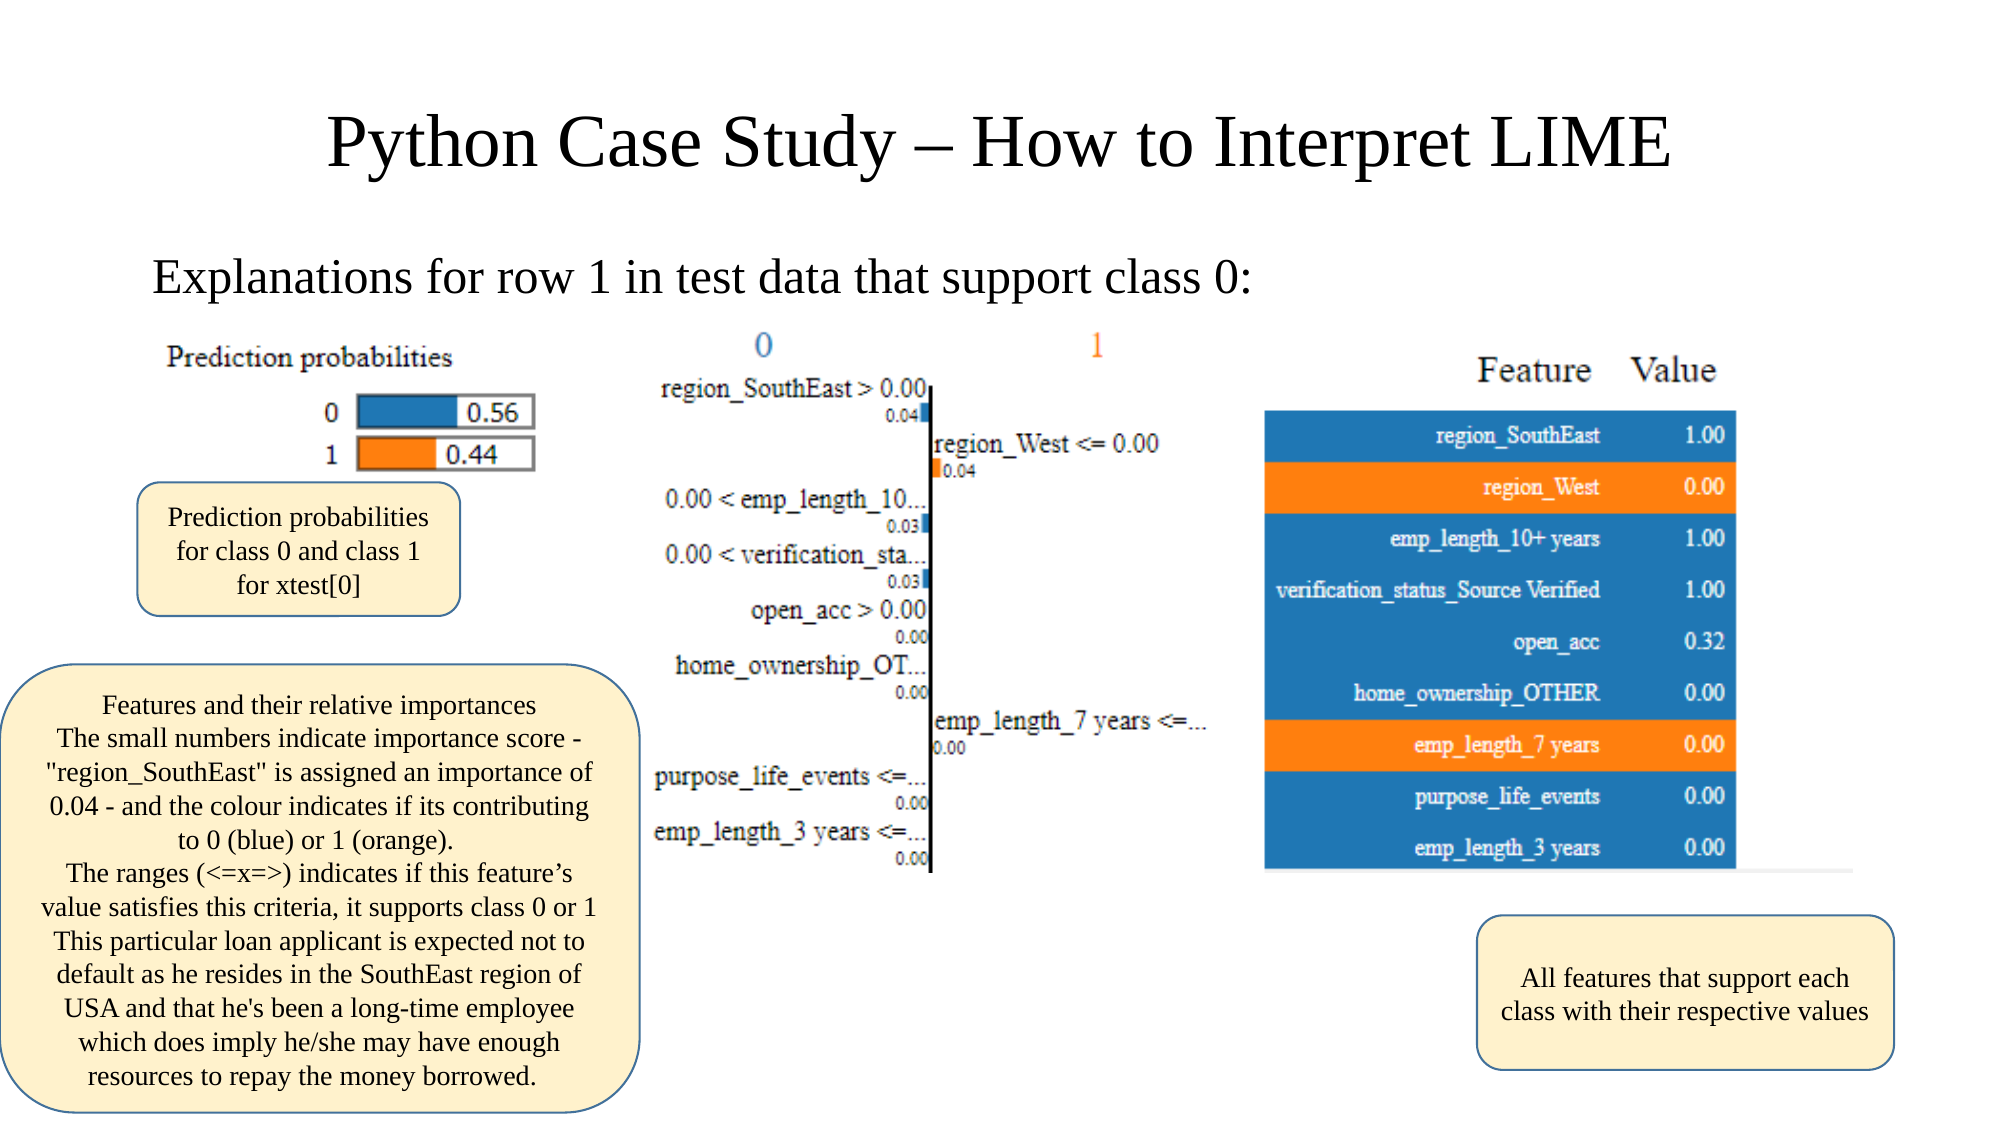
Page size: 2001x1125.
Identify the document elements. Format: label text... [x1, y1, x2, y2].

text_box Features and their relative importances The small numbers indicate importance score - "region_SouthEast" is assigned an importance of 0.04 - and the colour indicates if its contributing to 0 (blue) or 1 (orange). The ranges (<=x=>) indicates if this feature’s value satisfies this criteria, it supports class 0 or 1 This particular loan applicant is expected not to default as he resides in the SouthEast region of USA and that he's been a long-time employee which does imply he/she may have enough resources to repay the money borrowed. [0, 664, 640, 1113]
title Python Case Study – How to Interpret LIME [137, 33, 1863, 251]
text_box Explanations for row 1 in test data that support class 0: [137, 235, 1607, 311]
text_box All features that support each class with their respective values [1476, 915, 1895, 1070]
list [137, 327, 1853, 873]
